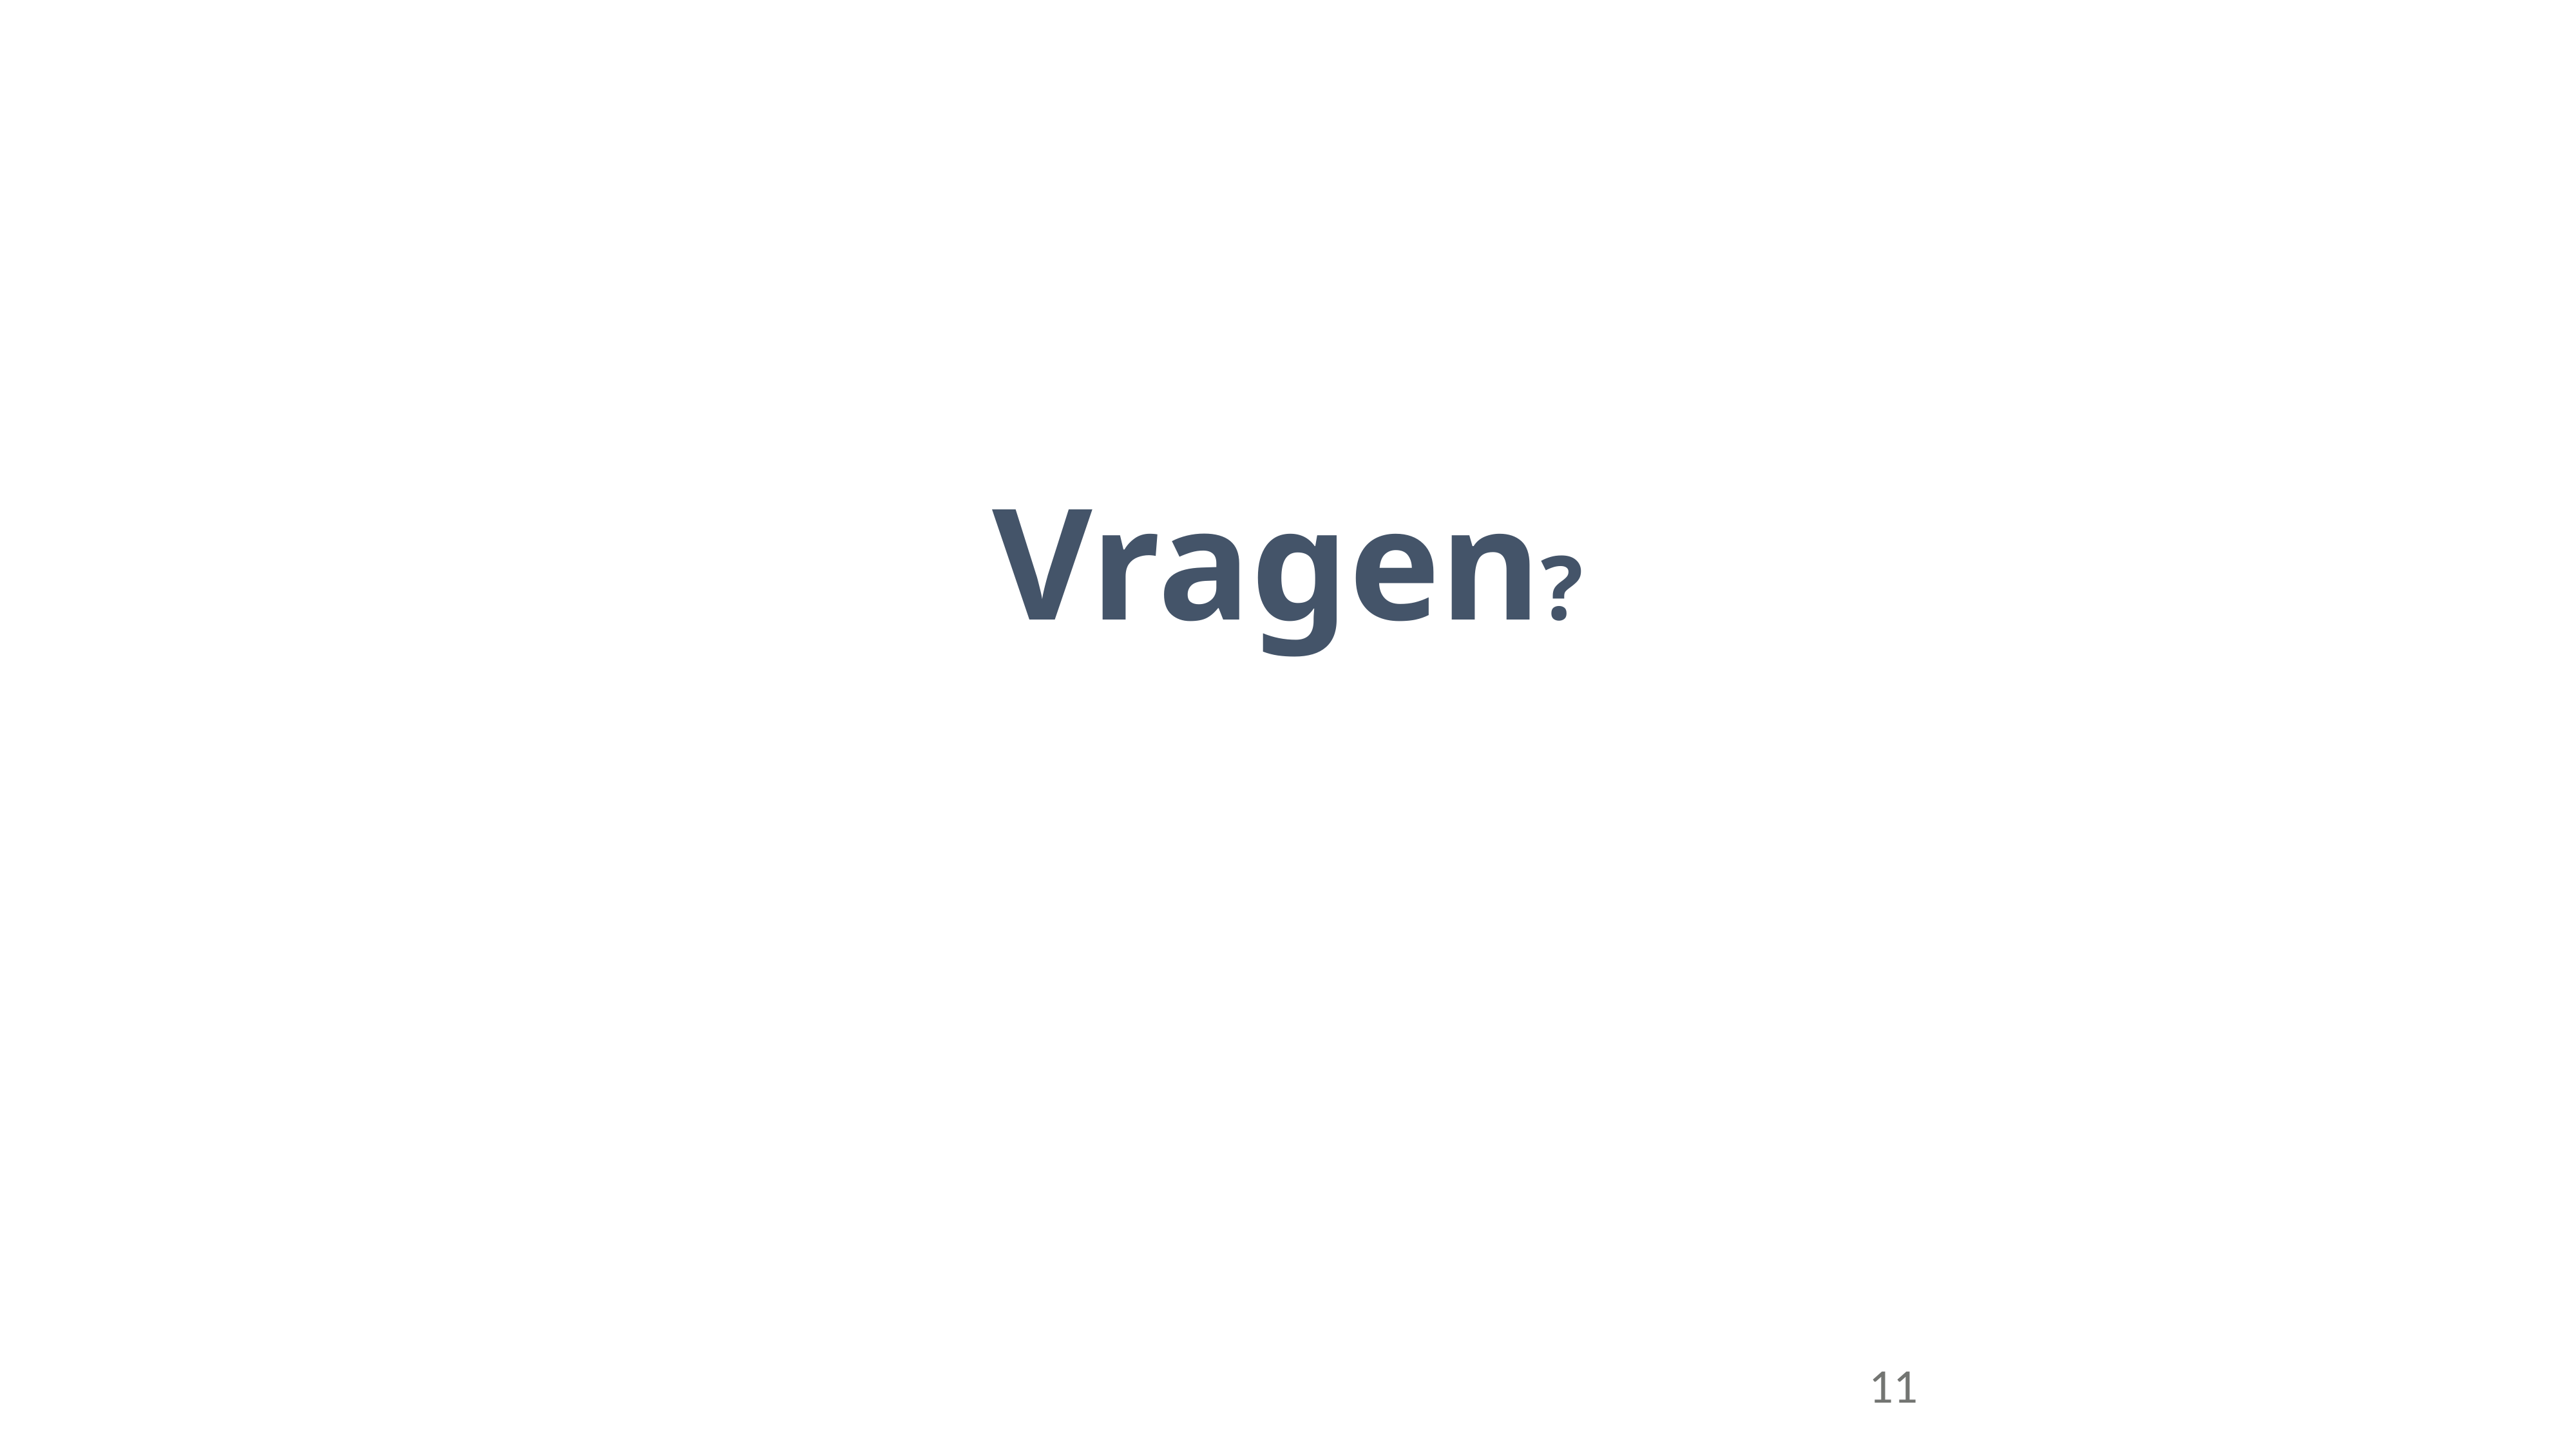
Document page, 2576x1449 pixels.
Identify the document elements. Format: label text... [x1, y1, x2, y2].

slide_number 11 [1846, 1343, 2447, 1421]
text_box Vragen? [982, 512, 1593, 656]
